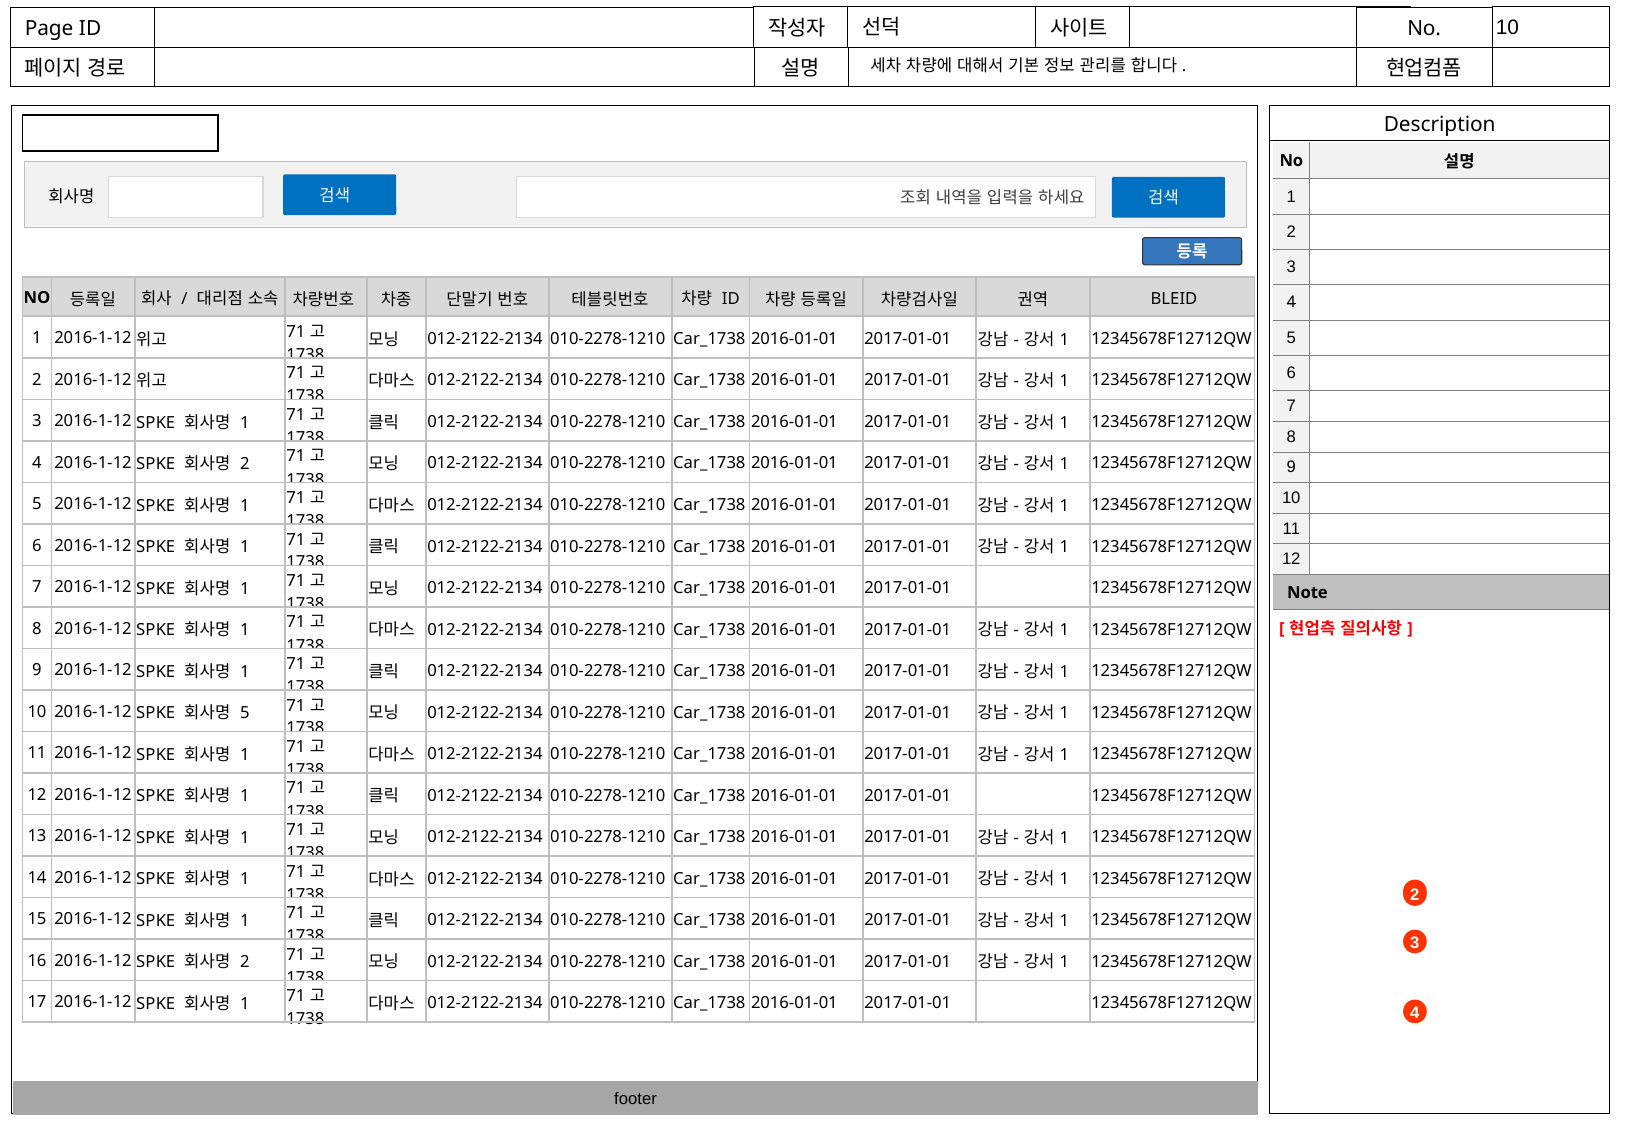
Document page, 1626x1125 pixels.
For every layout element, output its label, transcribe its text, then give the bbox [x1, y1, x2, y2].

table_cell SPKE 회사명 1 [136, 400, 284, 440]
table_cell 다마스 [368, 483, 425, 523]
table_header 차량 ID [673, 278, 749, 315]
table_cell 2017-01-01 [864, 732, 975, 772]
table_cell 12345678F12712QW [1091, 815, 1254, 855]
table_cell 2017-01-01 [864, 525, 975, 565]
table_cell 2016-1-12 [52, 566, 134, 606]
table_cell 다마스 [368, 359, 425, 399]
table_cell Car_1738 [673, 774, 749, 814]
table_cell SPKE 회사명 1 [136, 732, 284, 772]
table_cell 12345678F12712QW [1091, 525, 1254, 565]
table_cell Car_1738 [673, 566, 749, 606]
table_cell Note [1273, 575, 1609, 609]
table_cell 1 [1273, 179, 1309, 214]
table_cell 71고1738 [286, 815, 366, 855]
table_cell 2016-1-12 [52, 857, 134, 897]
table_cell 8 [1273, 422, 1309, 452]
table_cell 2017-01-01 [864, 940, 975, 980]
table_cell Car_1738 [673, 898, 749, 938]
table_cell 5 [1273, 321, 1309, 355]
table_cell 010-2278-1210 [550, 442, 671, 482]
table_header NO [23, 278, 51, 315]
table_cell 010-2278-1210 [550, 940, 671, 980]
table_cell 010-2278-1210 [550, 732, 671, 772]
table_cell Car_1738 [673, 483, 749, 523]
table_cell 71고1738 [286, 857, 366, 897]
table_cell 클릭 [368, 400, 425, 440]
table_cell 71고1738 [286, 981, 366, 1021]
table_cell 13 [23, 815, 51, 855]
table_cell 010-2278-1210 [550, 483, 671, 523]
table_cell 클릭 [368, 774, 425, 814]
table_cell 17 [23, 981, 51, 1021]
text_box 3 [1403, 929, 1427, 954]
table_cell 2016-01-01 [750, 442, 862, 482]
table_cell Car_1738 [673, 359, 749, 399]
table_cell 12345678F12712QW [1091, 400, 1254, 440]
table_cell 012-2122-2134 [427, 566, 548, 606]
table_cell 2016-1-12 [52, 774, 134, 814]
table_cell [현업측 질의사항] [1273, 610, 1609, 805]
table_header 단말기 번호 [427, 278, 548, 315]
table_cell 010-2278-1210 [550, 525, 671, 565]
table_cell [977, 981, 1089, 1021]
table_cell 모닝 [368, 815, 425, 855]
table_cell 2016-01-01 [750, 732, 862, 772]
table_cell Car_1738 [673, 981, 749, 1021]
table_cell 12345678F12712QW [1091, 566, 1254, 606]
table_cell 12345678F12712QW [1091, 359, 1254, 399]
table_cell 10 [1273, 483, 1309, 513]
table_cell 2017-01-01 [864, 483, 975, 523]
table_cell 5 [23, 483, 51, 523]
table_cell Car_1738 [673, 400, 749, 440]
table_cell 2016-1-12 [52, 359, 134, 399]
table_cell 012-2122-2134 [427, 898, 548, 938]
table_cell SPKE 회사명 2 [136, 940, 284, 980]
table_cell 012-2122-2134 [427, 525, 548, 565]
table_cell 2016-01-01 [750, 940, 862, 980]
table_cell 2016-1-12 [52, 483, 134, 523]
table_cell 71고1738 [286, 442, 366, 482]
table_cell 2017-01-01 [864, 649, 975, 689]
table_cell 4 [23, 442, 51, 482]
text_box 4 [1403, 999, 1427, 1024]
table_cell 모닝 [368, 317, 425, 357]
table_header BLEID [1091, 278, 1254, 315]
text_box [106, 175, 265, 220]
table_cell 2017-01-01 [864, 442, 975, 482]
table_cell 다마스 [368, 981, 425, 1021]
table_cell Car_1738 [673, 940, 749, 980]
table_cell SPKE 회사명 5 [136, 691, 284, 731]
table_cell 012-2122-2134 [427, 649, 548, 689]
table_cell 2016-01-01 [750, 815, 862, 855]
table_cell 2016-01-01 [750, 898, 862, 938]
table_cell 2016-01-01 [750, 483, 862, 523]
table_cell 2016-1-12 [52, 525, 134, 565]
table_cell 010-2278-1210 [550, 359, 671, 399]
table_cell 12 [23, 774, 51, 814]
table_cell 71고1738 [286, 566, 366, 606]
table_cell 010-2278-1210 [550, 691, 671, 731]
table_cell 모닝 [368, 691, 425, 731]
table_cell 다마스 [368, 857, 425, 897]
table_header 설명 [1310, 142, 1609, 178]
table_cell 2016-1-12 [52, 400, 134, 440]
text_box footer [12, 1080, 1259, 1116]
table_header 권역 [977, 278, 1089, 315]
table_cell 강남-강서1 [977, 898, 1089, 938]
table_cell 강남-강서1 [977, 359, 1089, 399]
table_header 차종 [368, 278, 425, 315]
table_cell 모닝 [368, 566, 425, 606]
table_cell 강남-강서1 [977, 732, 1089, 772]
table_cell 2016-1-12 [52, 649, 134, 689]
table_cell 71고1738 [286, 483, 366, 523]
table_cell Car_1738 [673, 857, 749, 897]
text_box 검색 [281, 172, 399, 218]
table_cell SPKE 회사명 1 [136, 815, 284, 855]
table_cell Car_1738 [673, 442, 749, 482]
table_cell 2016-01-01 [750, 649, 862, 689]
table_cell 강남-강서1 [977, 442, 1089, 482]
table_cell SPKE 회사명 1 [136, 981, 284, 1021]
table_cell 010-2278-1210 [550, 898, 671, 938]
table_cell 012-2122-2134 [427, 815, 548, 855]
table_cell [1310, 544, 1609, 574]
table_cell 2016-01-01 [750, 317, 862, 357]
table_cell SPKE 회사명 1 [136, 608, 284, 648]
table_cell 12345678F12712QW [1091, 898, 1254, 938]
table_cell 012-2122-2134 [427, 981, 548, 1021]
table_cell SPKE 회사명 1 [136, 525, 284, 565]
table_cell [1310, 422, 1609, 452]
table_cell 위고 [136, 317, 284, 357]
table_header 차량 등록일 [750, 278, 862, 315]
table_cell 2016-1-12 [52, 732, 134, 772]
table_cell 12345678F12712QW [1091, 732, 1254, 772]
table_cell [1310, 215, 1609, 249]
text_box 1 [1403, 879, 1427, 890]
table_cell 12 [1273, 544, 1309, 574]
table_cell 강남-강서1 [977, 483, 1089, 523]
table_cell SPKE 회사명 1 [136, 649, 284, 689]
text_box 등록 [1140, 235, 1244, 267]
table_cell 2016-1-12 [52, 691, 134, 731]
table_cell 012-2122-2134 [427, 774, 548, 814]
table_cell 71고1738 [286, 525, 366, 565]
table_cell 012-2122-2134 [427, 400, 548, 440]
table_cell 모닝 [368, 940, 425, 980]
table_cell Car_1738 [673, 608, 749, 648]
table_cell 010-2278-1210 [550, 566, 671, 606]
table_cell 2016-1-12 [52, 815, 134, 855]
table_cell 010-2278-1210 [550, 857, 671, 897]
table_cell 강남-강서1 [977, 815, 1089, 855]
table_cell 010-2278-1210 [550, 649, 671, 689]
table_cell 강남-강서1 [977, 691, 1089, 731]
table_cell 15 [23, 898, 51, 938]
table_cell 71고1738 [286, 691, 366, 731]
table_cell 1 [23, 317, 51, 357]
table_cell [1310, 250, 1609, 284]
table_cell 2 [23, 359, 51, 399]
table_cell 2016-1-12 [52, 981, 134, 1021]
table_cell 010-2278-1210 [550, 815, 671, 855]
table_cell 012-2122-2134 [427, 359, 548, 399]
table_cell 12345678F12712QW [1091, 649, 1254, 689]
table_cell 7 [23, 566, 51, 606]
table_cell SPKE 회사명 1 [136, 774, 284, 814]
table_header No [1273, 142, 1309, 178]
table_cell 다마스 [368, 608, 425, 648]
table_cell 010-2278-1210 [550, 608, 671, 648]
table_cell 71고1738 [286, 359, 366, 399]
table_header [23, 116, 217, 150]
table_cell 2016-01-01 [750, 400, 862, 440]
table_cell Car_1738 [673, 732, 749, 772]
table_cell 12345678F12712QW [1091, 483, 1254, 523]
table_cell 2016-01-01 [750, 608, 862, 648]
table_cell 12345678F12712QW [1091, 940, 1254, 980]
table_cell Car_1738 [673, 649, 749, 689]
table_cell 12345678F12712QW [1091, 691, 1254, 731]
table_cell 강남-강서1 [977, 317, 1089, 357]
table_cell 다마스 [368, 732, 425, 772]
table_cell 클릭 [368, 525, 425, 565]
table_cell 012-2122-2134 [427, 608, 548, 648]
table_cell 2017-01-01 [864, 566, 975, 606]
table_cell 4 [1273, 285, 1309, 320]
table_cell 16 [23, 940, 51, 980]
table_cell 2016-1-12 [52, 608, 134, 648]
table_cell 012-2122-2134 [427, 732, 548, 772]
table_cell 9 [23, 649, 51, 689]
table_cell 10 [23, 691, 51, 731]
table_cell 11 [1273, 514, 1309, 543]
table_cell 3 [1273, 250, 1309, 284]
table_cell 클릭 [368, 649, 425, 689]
table_cell 강남-강서1 [977, 940, 1089, 980]
table_cell 강남-강서1 [977, 400, 1089, 440]
table_cell 2016-1-12 [52, 317, 134, 357]
table_cell [1310, 285, 1609, 320]
table_cell Car_1738 [673, 525, 749, 565]
table_cell 2017-01-01 [864, 815, 975, 855]
table_cell 71고1738 [286, 317, 366, 357]
table_cell 9 [1273, 453, 1309, 482]
table_cell 강남-강서1 [977, 857, 1089, 897]
table_cell 2017-01-01 [864, 774, 975, 814]
table_cell 강남-강서1 [977, 608, 1089, 648]
table_cell 010-2278-1210 [550, 317, 671, 357]
table_cell 2016-1-12 [52, 898, 134, 938]
table_cell [977, 774, 1089, 814]
table_cell 2017-01-01 [864, 981, 975, 1021]
table_cell 012-2122-2134 [427, 940, 548, 980]
table_cell 12345678F12712QW [1091, 857, 1254, 897]
table_cell SPKE 회사명 1 [136, 483, 284, 523]
table_cell 2017-01-01 [864, 359, 975, 399]
table_cell 71고1738 [286, 608, 366, 648]
table_cell 12345678F12712QW [1091, 442, 1254, 482]
table_header 회사 / 대리점 소속 [136, 278, 284, 315]
table_cell 012-2122-2134 [427, 442, 548, 482]
table_cell SPKE 회사명 2 [136, 442, 284, 482]
table_cell 12345678F12712QW [1091, 608, 1254, 648]
text_box 조회 내역을 입력을 하세요 [514, 175, 1098, 220]
table_cell 강남-강서1 [977, 649, 1089, 689]
table_cell 2016-1-12 [52, 442, 134, 482]
table_cell [1310, 321, 1609, 355]
table_cell [1310, 356, 1609, 390]
table_cell [1310, 483, 1609, 513]
table_cell 71고1738 [286, 732, 366, 772]
text_box [24, 161, 1247, 228]
table_cell 강남-강서1 [977, 525, 1089, 565]
table_header 차량검사일 [864, 278, 975, 315]
table_cell 7 [1273, 391, 1309, 421]
table_cell 71고1738 [286, 898, 366, 938]
table_cell 010-2278-1210 [550, 774, 671, 814]
table_cell 클릭 [368, 898, 425, 938]
table_cell [1310, 453, 1609, 482]
table_cell 2017-01-01 [864, 317, 975, 357]
table_cell 모닝 [368, 442, 425, 482]
table_cell 2016-01-01 [750, 981, 862, 1021]
table_cell 2 [1273, 215, 1309, 249]
text_box 회사명 [33, 178, 110, 214]
table_cell Car_1738 [673, 317, 749, 357]
table_cell 010-2278-1210 [550, 400, 671, 440]
table_cell 71고1738 [286, 400, 366, 440]
table_cell 2017-01-01 [864, 857, 975, 897]
table_cell 71고1738 [286, 649, 366, 689]
table_cell 012-2122-2134 [427, 857, 548, 897]
text_box 2 [1403, 882, 1427, 906]
text_box 세차 차량에 대해서 기본 정보 관리를 합니다. [855, 47, 1340, 83]
table_cell 2016-01-01 [750, 691, 862, 731]
table_cell 2016-01-01 [750, 525, 862, 565]
table_cell 71고1738 [286, 940, 366, 980]
table_cell 012-2122-2134 [427, 483, 548, 523]
table_header 등록일 [52, 278, 134, 315]
table_cell [1310, 391, 1609, 421]
text_box 검색 [1109, 174, 1228, 220]
table_cell 71고1738 [286, 774, 366, 814]
table_cell 2017-01-01 [864, 691, 975, 731]
table_cell 12345678F12712QW [1091, 981, 1254, 1021]
table_cell 2017-01-01 [864, 400, 975, 440]
table_cell 2017-01-01 [864, 608, 975, 648]
table_cell 6 [23, 525, 51, 565]
table_cell [1310, 514, 1609, 543]
table_cell SPKE 회사명 1 [136, 857, 284, 897]
table_cell 2016-01-01 [750, 359, 862, 399]
table_cell 12345678F12712QW [1091, 774, 1254, 814]
table_cell Car_1738 [673, 815, 749, 855]
table_cell 2016-1-12 [52, 940, 134, 980]
table_header 테블릿번호 [550, 278, 671, 315]
table_cell 11 [23, 732, 51, 772]
table_cell 2016-01-01 [750, 857, 862, 897]
table_cell SPKE 회사명 1 [136, 898, 284, 938]
table_cell 6 [1273, 356, 1309, 390]
table_cell SPKE 회사명 1 [136, 566, 284, 606]
table_cell 12345678F12712QW [1091, 317, 1254, 357]
table_cell 010-2278-1210 [550, 981, 671, 1021]
table_cell 2016-01-01 [750, 566, 862, 606]
table_cell 012-2122-2134 [427, 691, 548, 731]
table_cell [1310, 179, 1609, 214]
table_cell 3 [23, 400, 51, 440]
table_cell 2017-01-01 [864, 898, 975, 938]
table_cell [977, 566, 1089, 606]
table_cell 14 [23, 857, 51, 897]
table_cell 012-2122-2134 [427, 317, 548, 357]
table_cell 2016-01-01 [750, 774, 862, 814]
table_header 차량번호 [286, 278, 366, 315]
table_cell Car_1738 [673, 691, 749, 731]
table_cell 위고 [136, 359, 284, 399]
table_cell 8 [23, 608, 51, 648]
